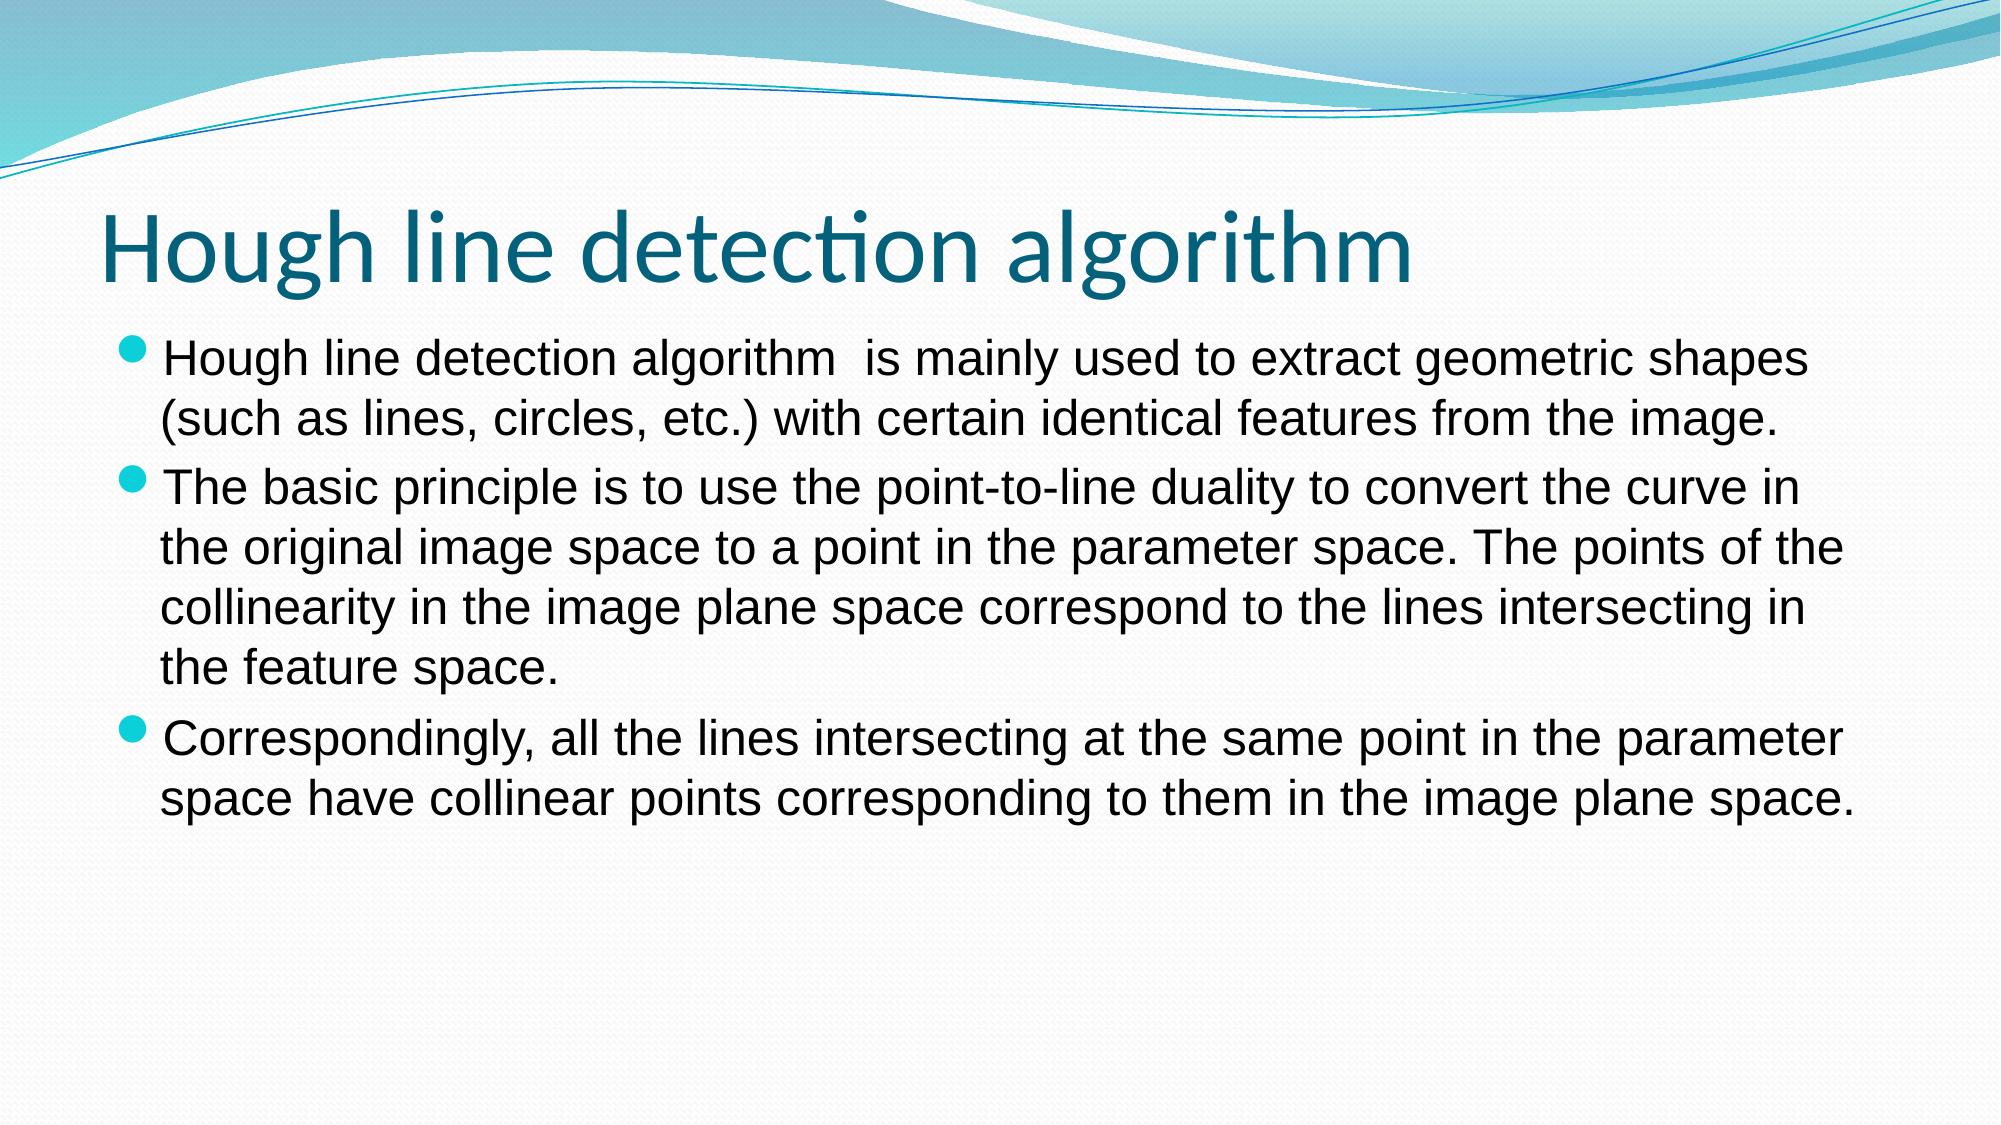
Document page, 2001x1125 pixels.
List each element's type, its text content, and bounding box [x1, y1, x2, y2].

list Hough line detection algorithm is mainly used to extract geometric shapes (such as lines, circles, etc.) with certain identical features from the image. The basic principle is to use the point-to-line duality to convert the curve in the original image space to a point in the parameter space. The points of the collinearity in the image plane space correspond to the lines intersecting in the feature space. Correspondingly, all the lines intersecting at the same point in the parameter space have collinear points corresponding to them in the image plane space. [99, 317, 1900, 1038]
title Hough line detection algorithm [99, 115, 1900, 303]
